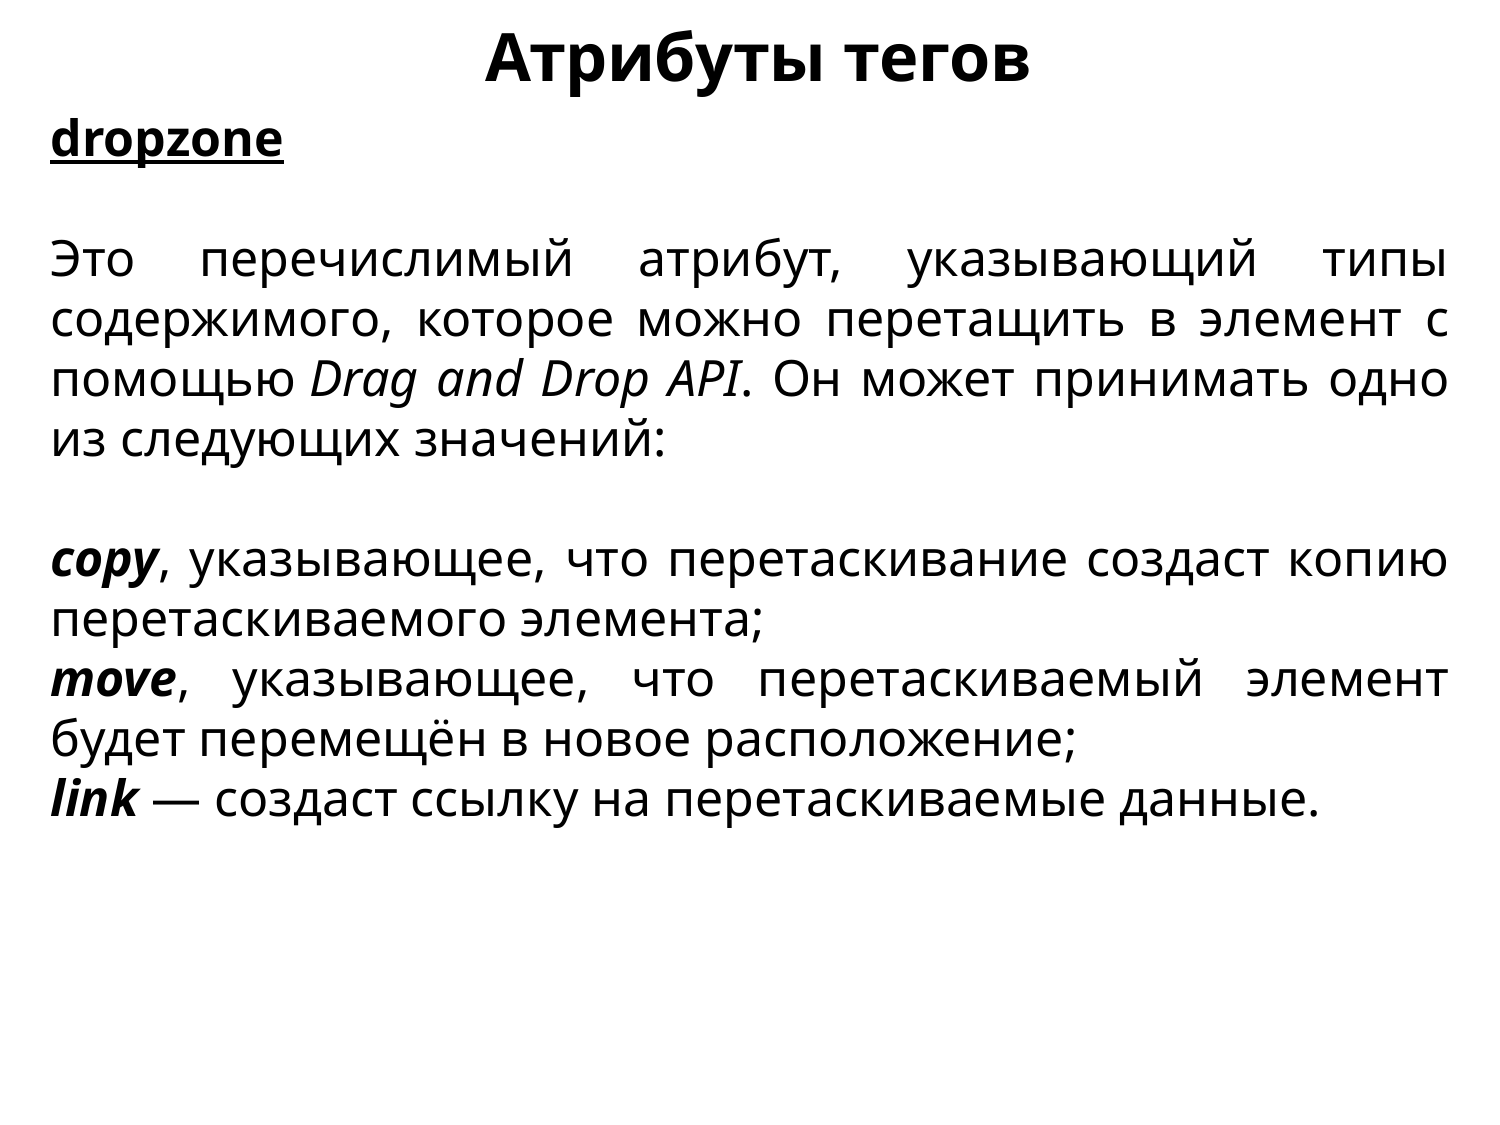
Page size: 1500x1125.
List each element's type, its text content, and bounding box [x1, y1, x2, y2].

text_box dropzone Это перечислимый атрибут, указывающий типы содержимого, которое можно перетащить в элемент с помощью Drag and Drop API. Он может принимать одно из следующих значений: copy, указывающее, что перетаскивание создаст копию перетаскиваемого элемента; move, указывающее, что перетаскиваемый элемент будет перемещён в новое расположение; link — создаст ссылку на перетаскиваемые данные. [35, 98, 1465, 834]
text_box Атрибуты тегов [0, 7, 1500, 102]
